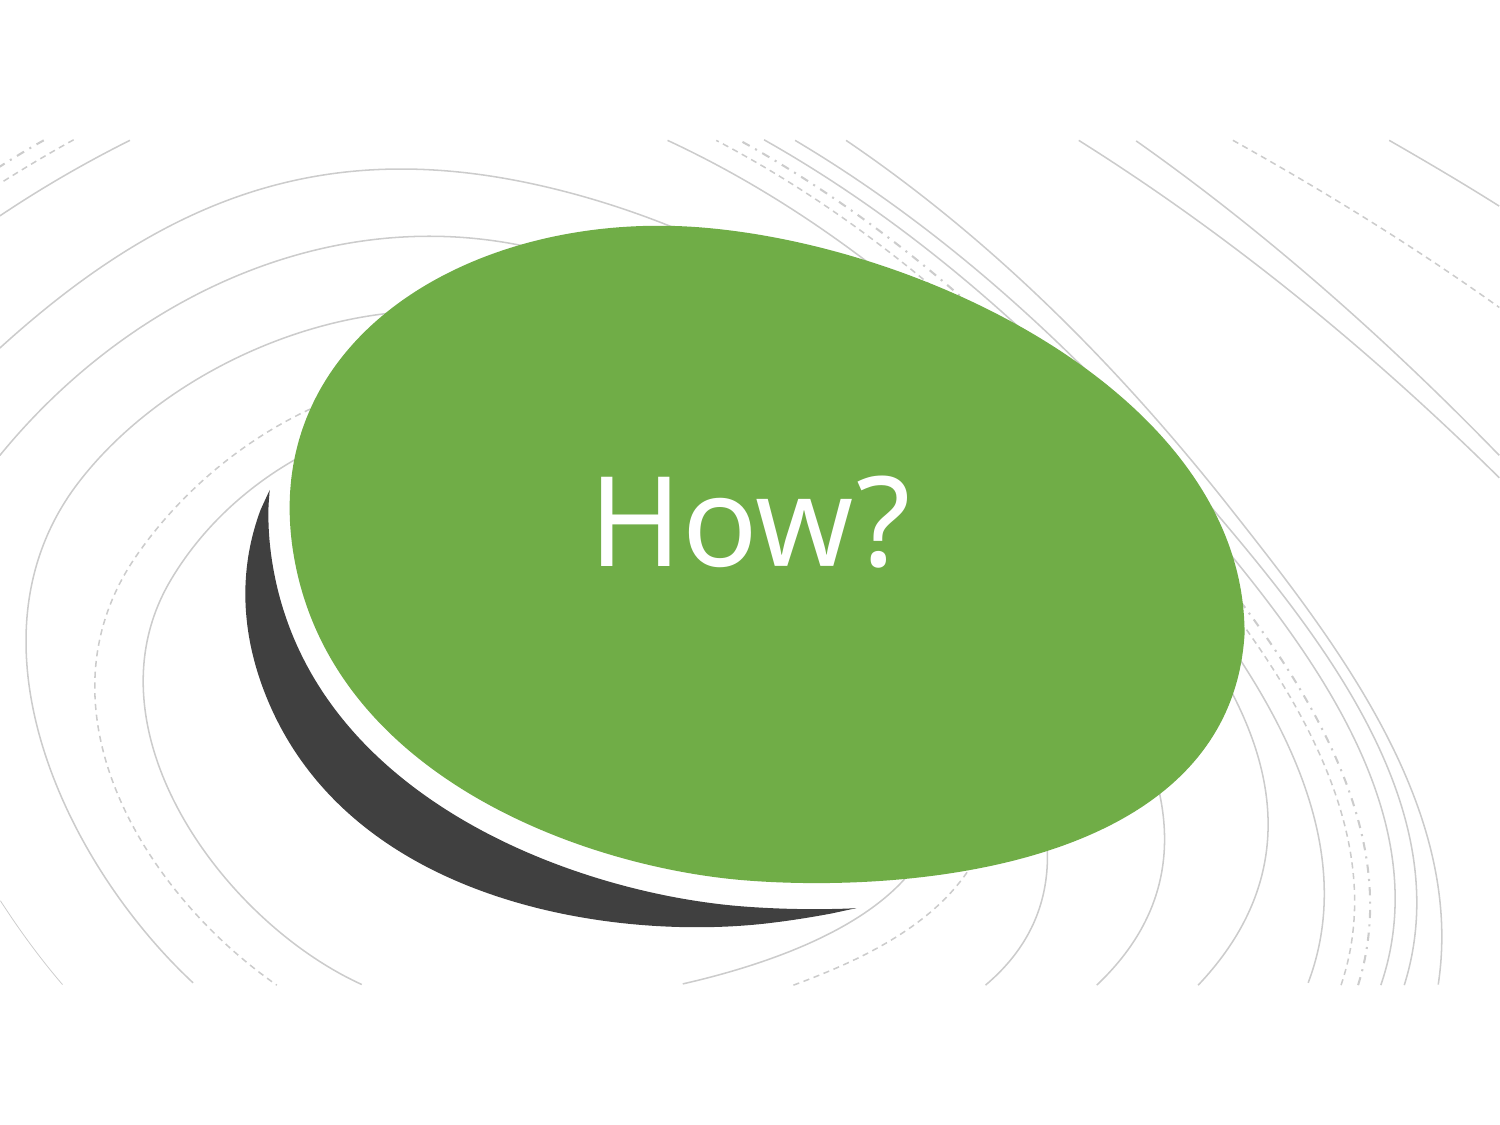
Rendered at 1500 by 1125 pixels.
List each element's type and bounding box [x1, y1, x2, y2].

text_box [0, 133, 1500, 986]
